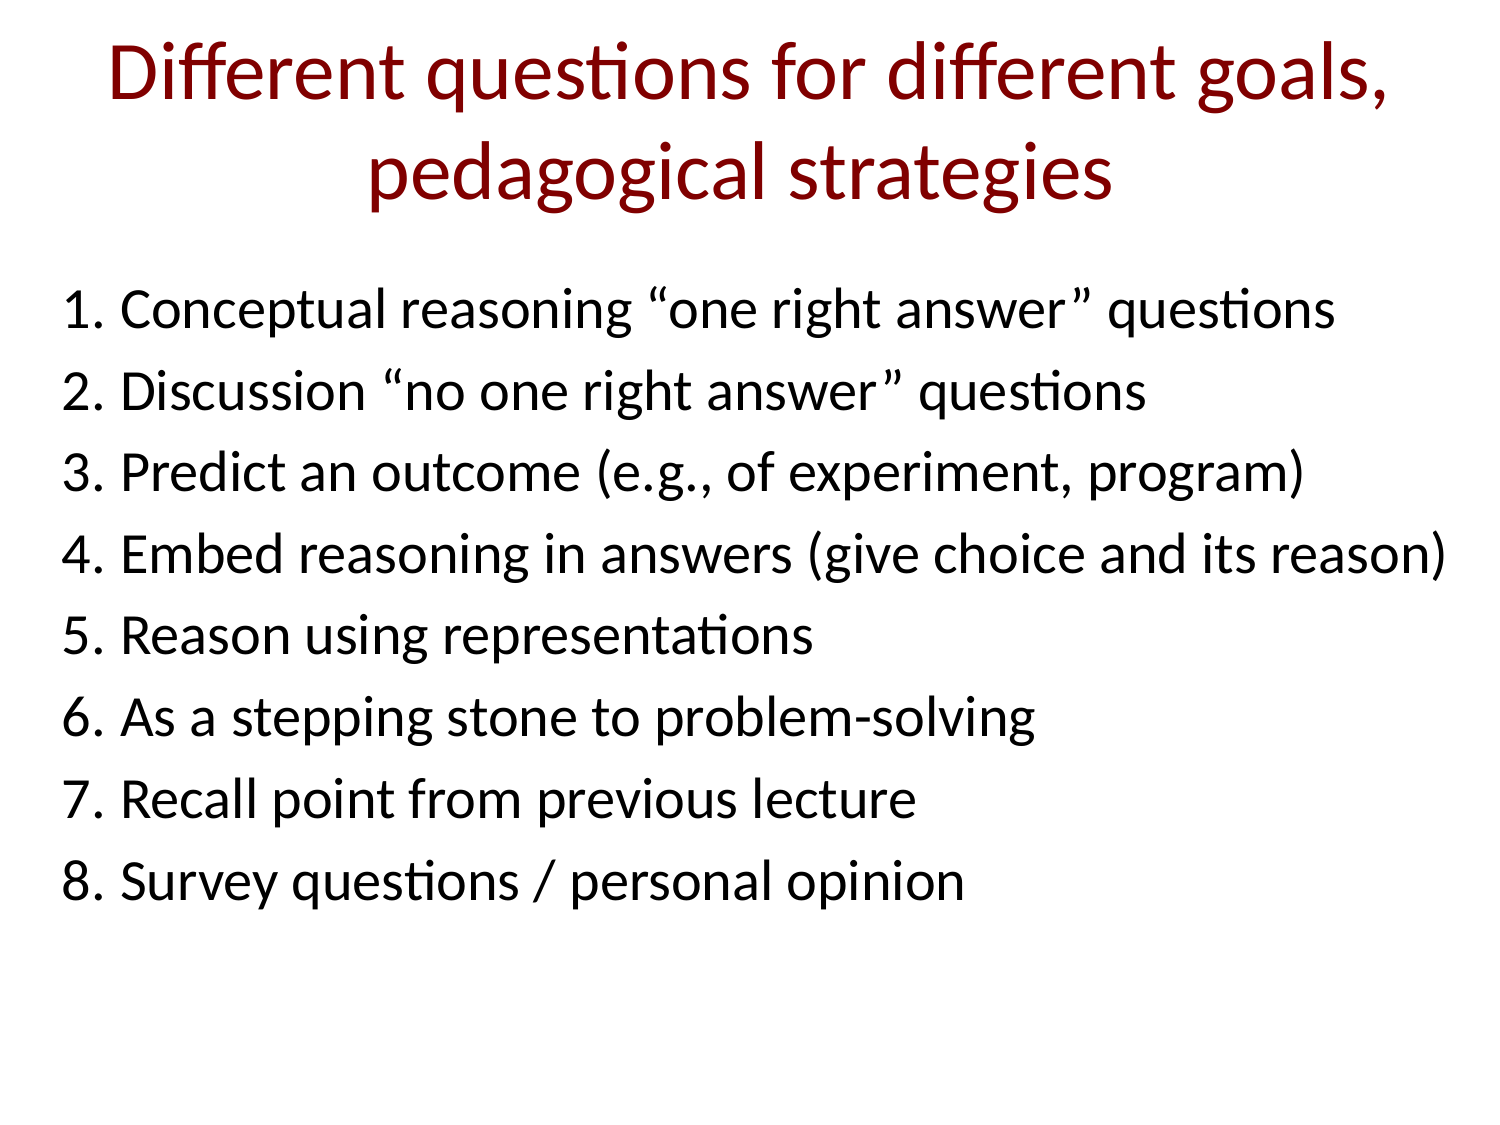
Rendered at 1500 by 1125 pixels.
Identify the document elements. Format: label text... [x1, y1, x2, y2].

title Different questions for different goals, pedagogical strategies [74, 44, 1426, 188]
list Conceptual reasoning “one right answer” questions Discussion “no one right answer” questions Predict an outcome (e.g., of experiment, program) Embed reasoning in answers (give choice and its reason) Reason using representations As a stepping stone to problem-solving Recall point from previous lecture Survey questions / personal opinion [46, 262, 1473, 1006]
